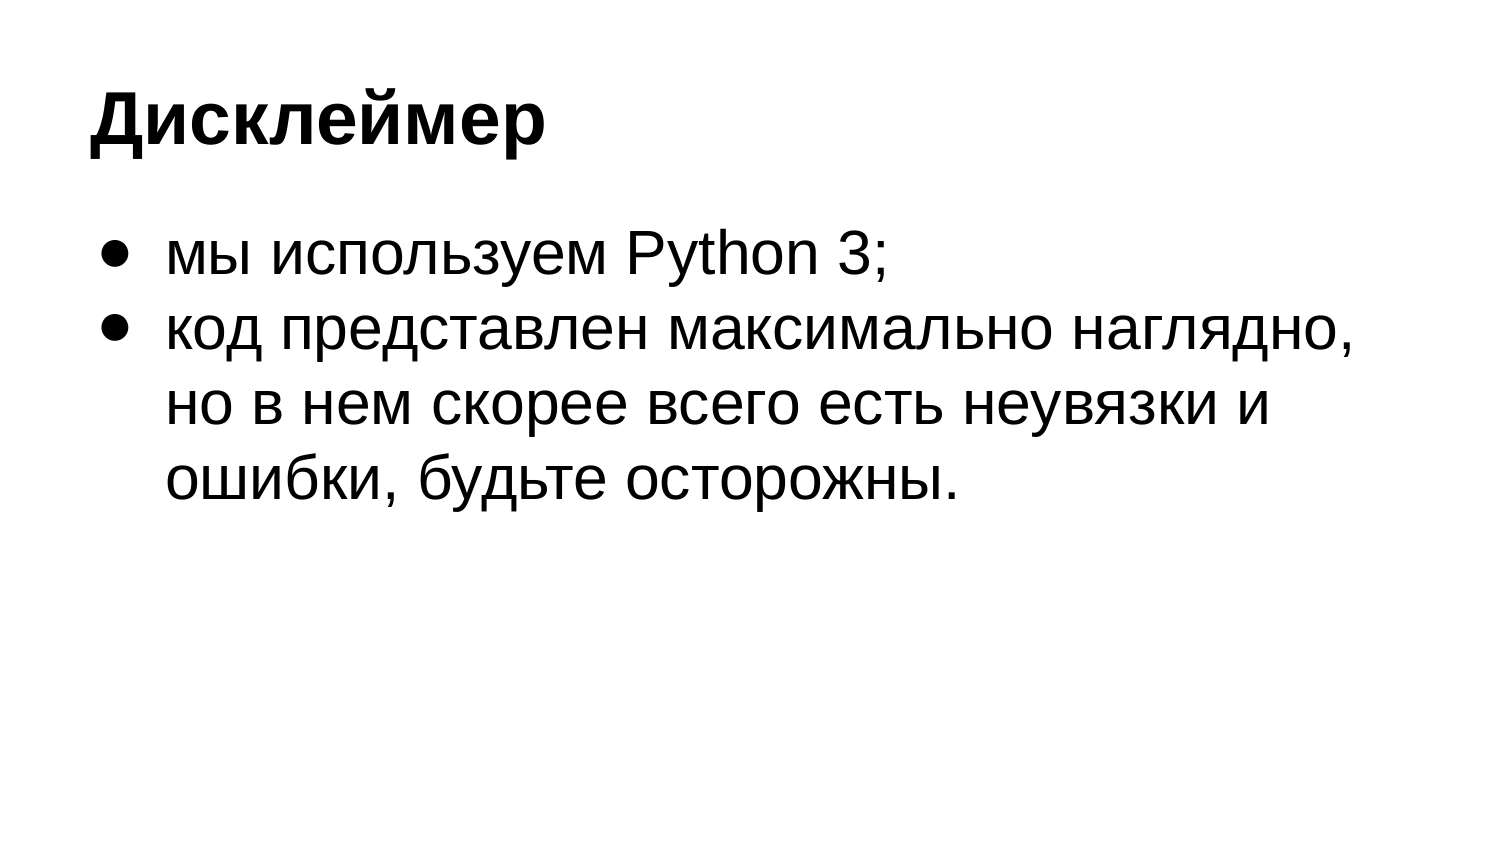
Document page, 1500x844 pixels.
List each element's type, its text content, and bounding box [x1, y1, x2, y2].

list мы используем Python 3; код представлен максимально наглядно, но в нем скорее всего есть неувязки и ошибки, будьте осторожны. [75, 196, 1425, 808]
title Дисклеймер [75, 33, 1425, 175]
